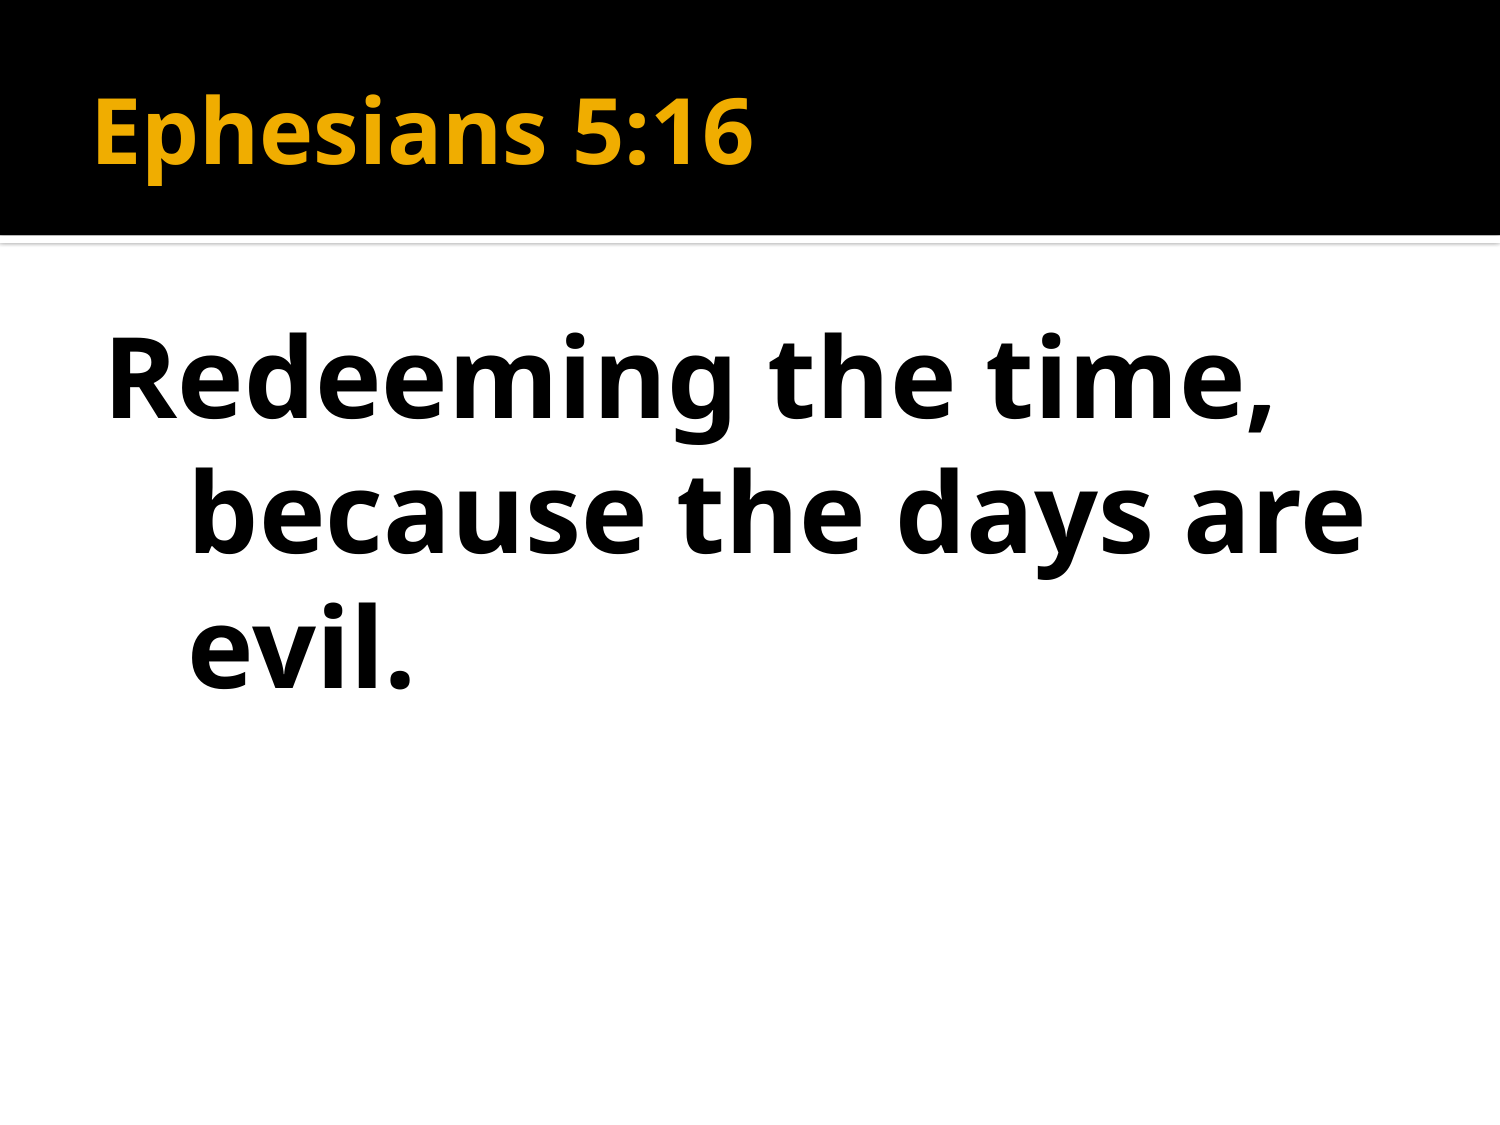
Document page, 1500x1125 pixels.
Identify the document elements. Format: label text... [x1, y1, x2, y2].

title Ephesians 5:16 [75, 25, 1425, 231]
list Redeeming the time, because the days are evil. [75, 291, 1425, 1050]
